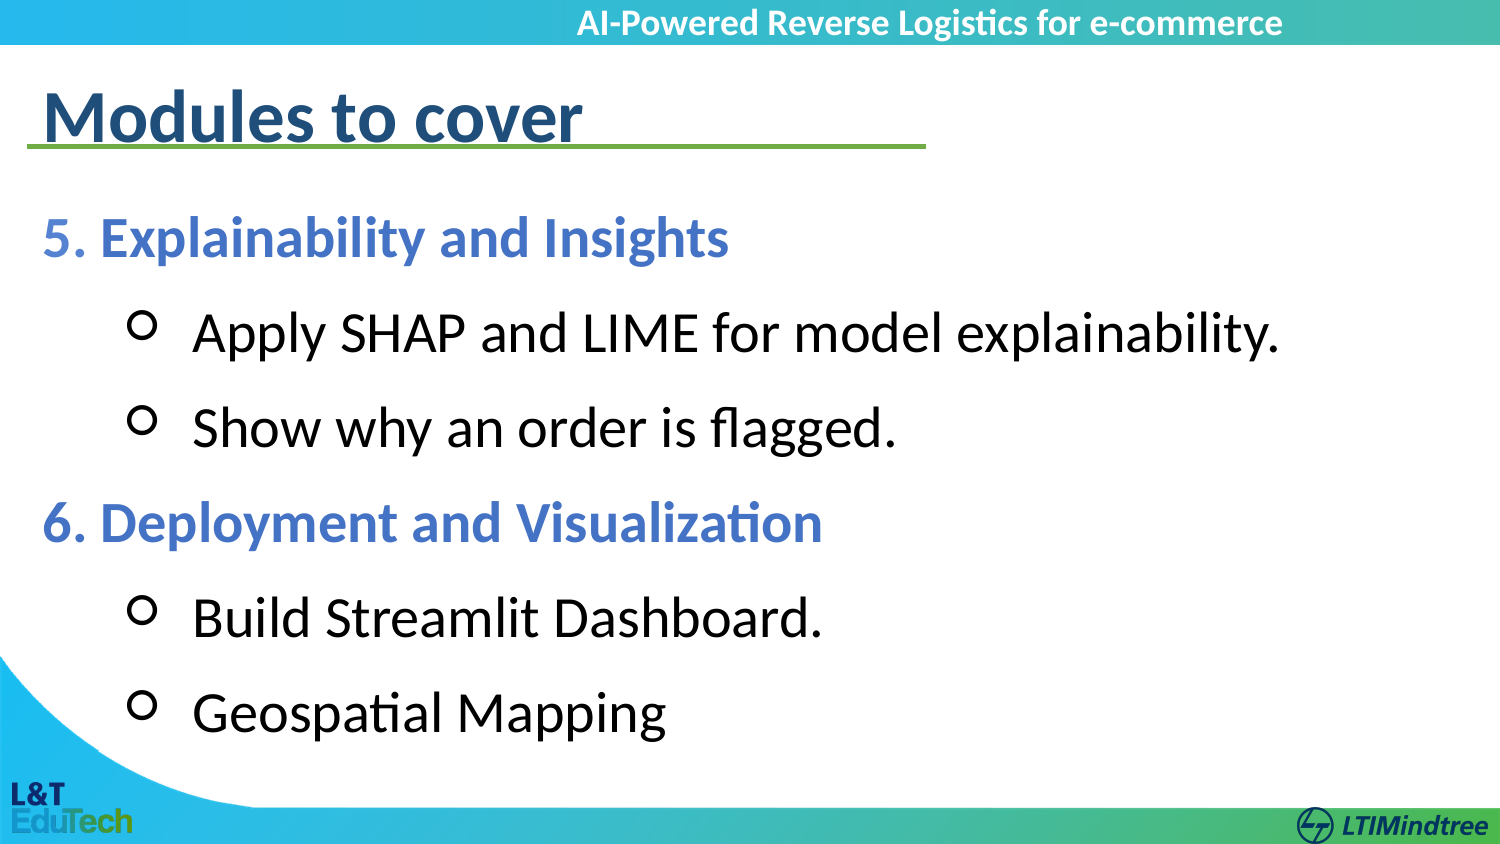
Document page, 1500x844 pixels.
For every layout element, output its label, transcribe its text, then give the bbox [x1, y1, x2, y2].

text_box Modules to cover [31, 61, 1339, 163]
picture [0, 656, 1500, 844]
text_box AI-Powered Reverse Logistics for e-commerce [360, 0, 1500, 119]
list 5. Explainability and Insights Apply SHAP and LIME for model explainability. Show why an order is flagged. 6. Deployment and Visualization Build Streamlit Dashboard. Geospatial Mapping [31, 193, 1485, 815]
